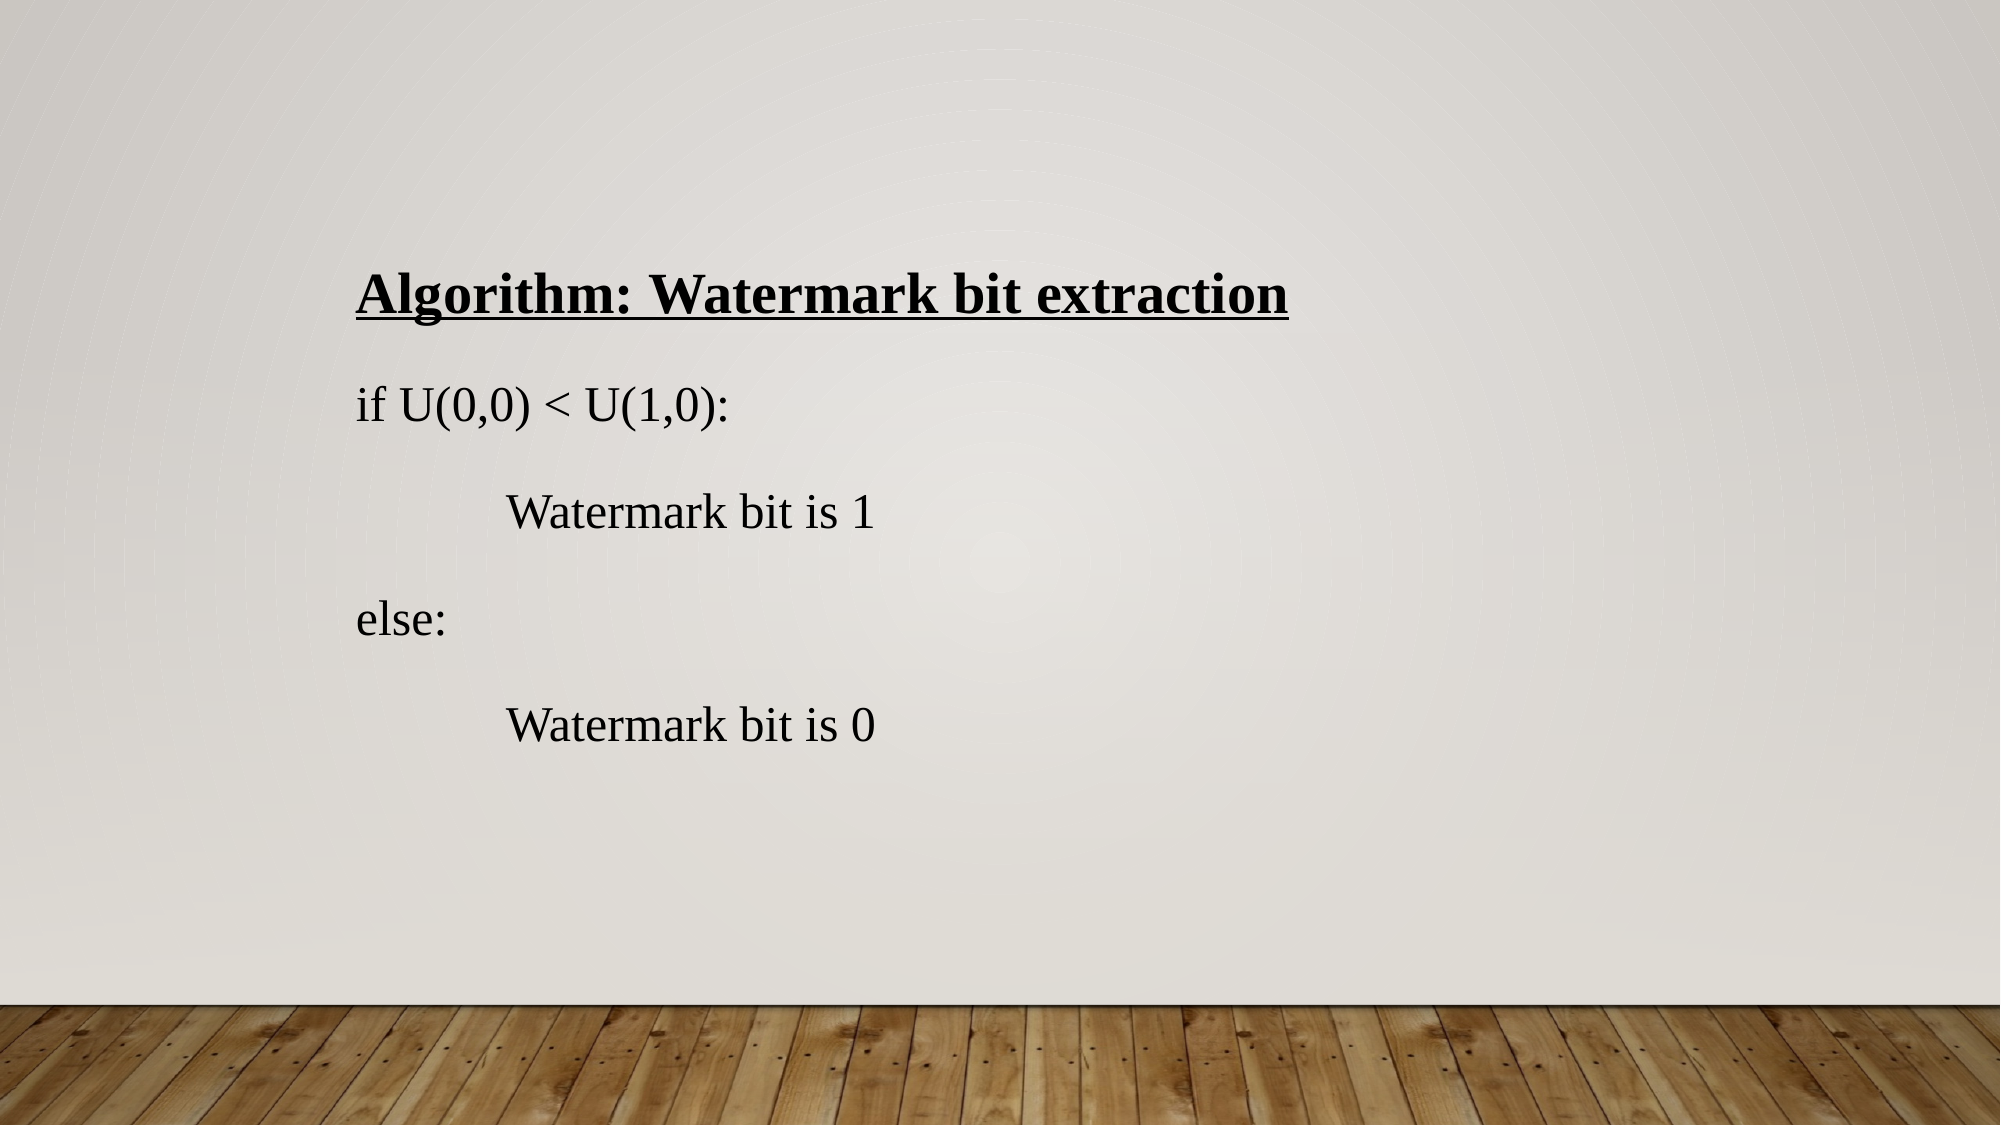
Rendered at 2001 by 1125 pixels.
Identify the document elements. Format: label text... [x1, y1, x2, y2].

picture [0, 1005, 2000, 1125]
text_box Algorithm: Watermark bit extraction if U(0,0) < U(1,0): Watermark bit is 1 else: Watermark bit is 0 [341, 212, 1716, 759]
